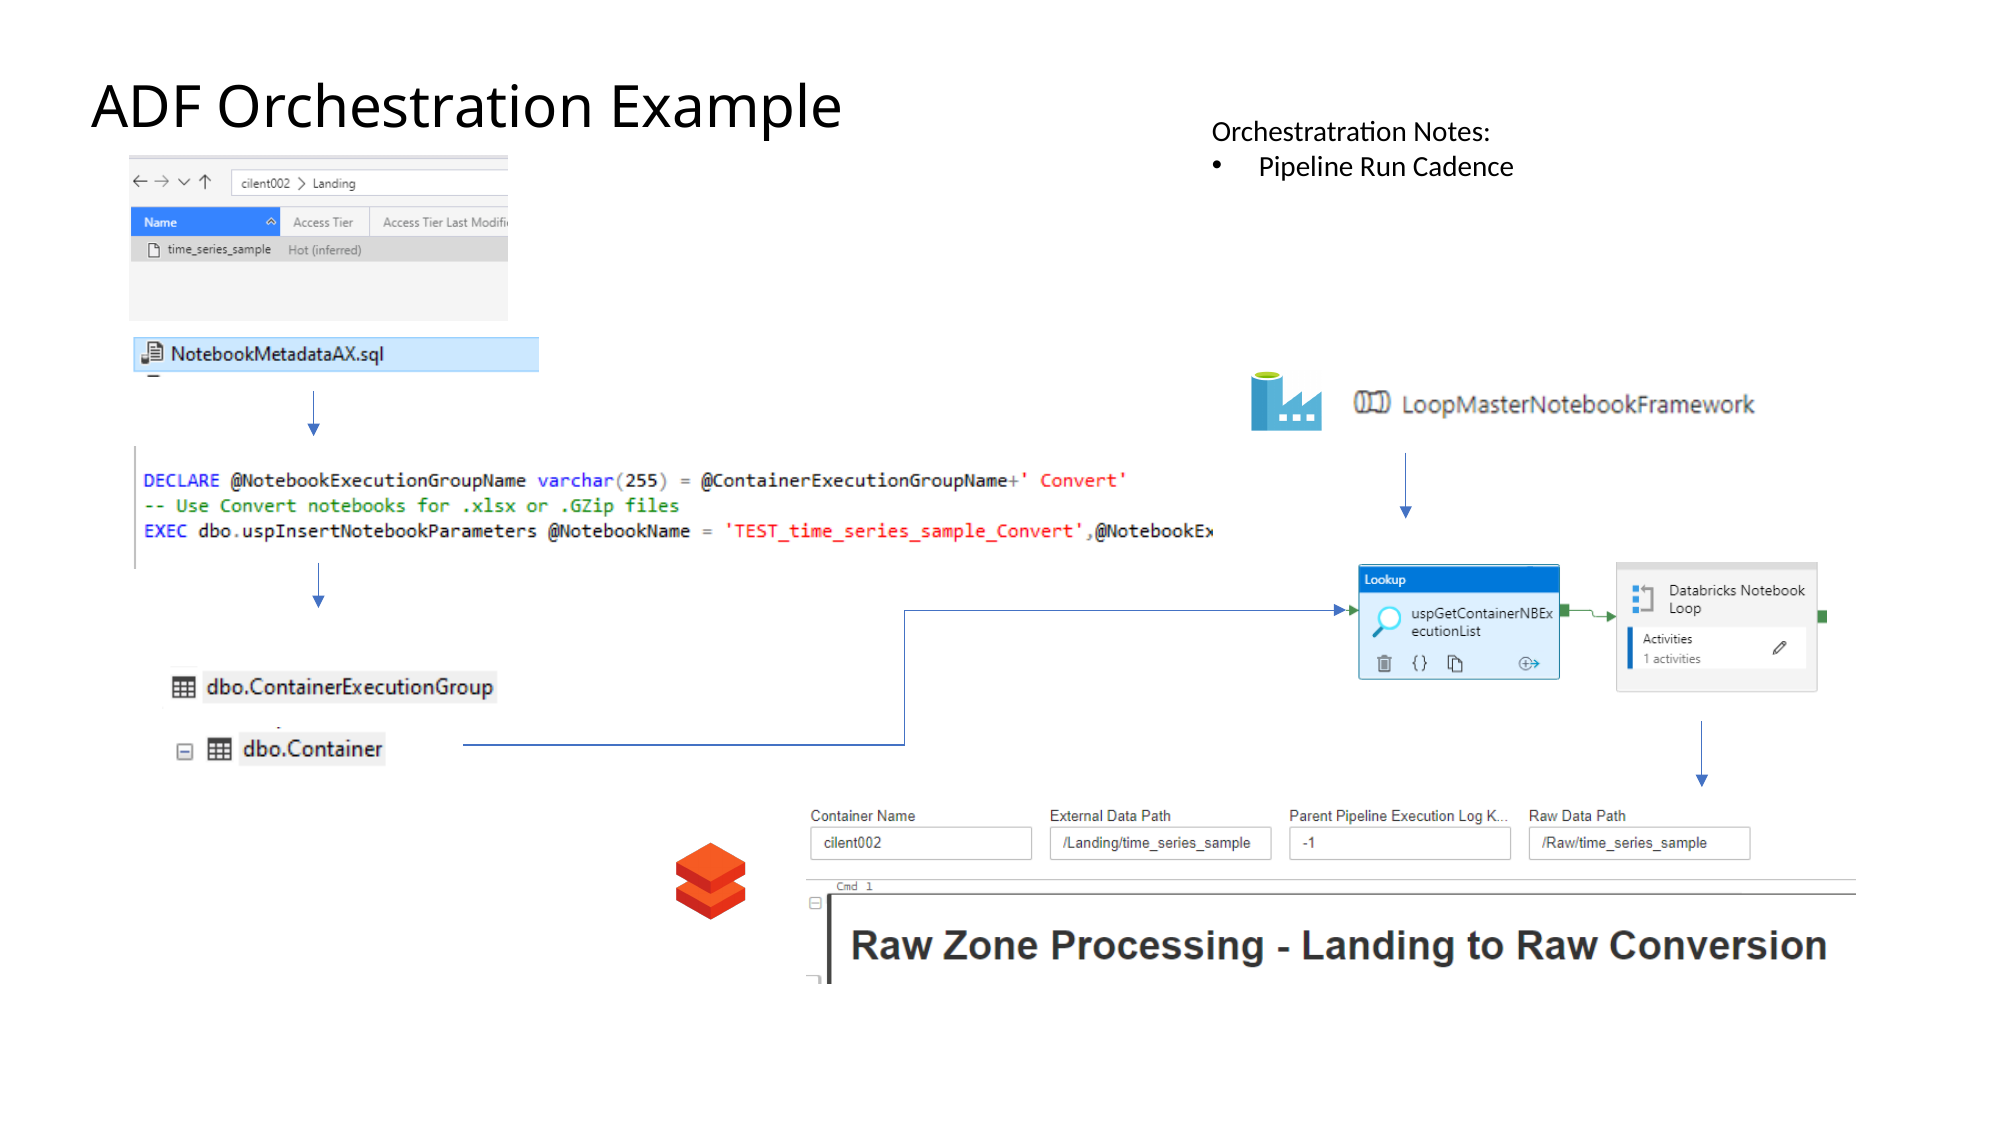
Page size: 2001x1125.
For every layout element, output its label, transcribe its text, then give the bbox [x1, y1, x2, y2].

picture [637, 842, 784, 920]
picture [162, 666, 463, 709]
picture [1346, 562, 1827, 709]
text_box Orchestratration Notes: Pipeline Run Cadence [1197, 104, 1877, 190]
title ADF Orchestration Example [76, 0, 1802, 218]
picture [1250, 370, 1322, 431]
picture [129, 337, 539, 377]
picture [129, 155, 508, 321]
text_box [463, 609, 1347, 745]
picture [806, 801, 1856, 984]
picture [121, 446, 1213, 569]
picture [166, 727, 430, 771]
picture [1346, 375, 1775, 436]
